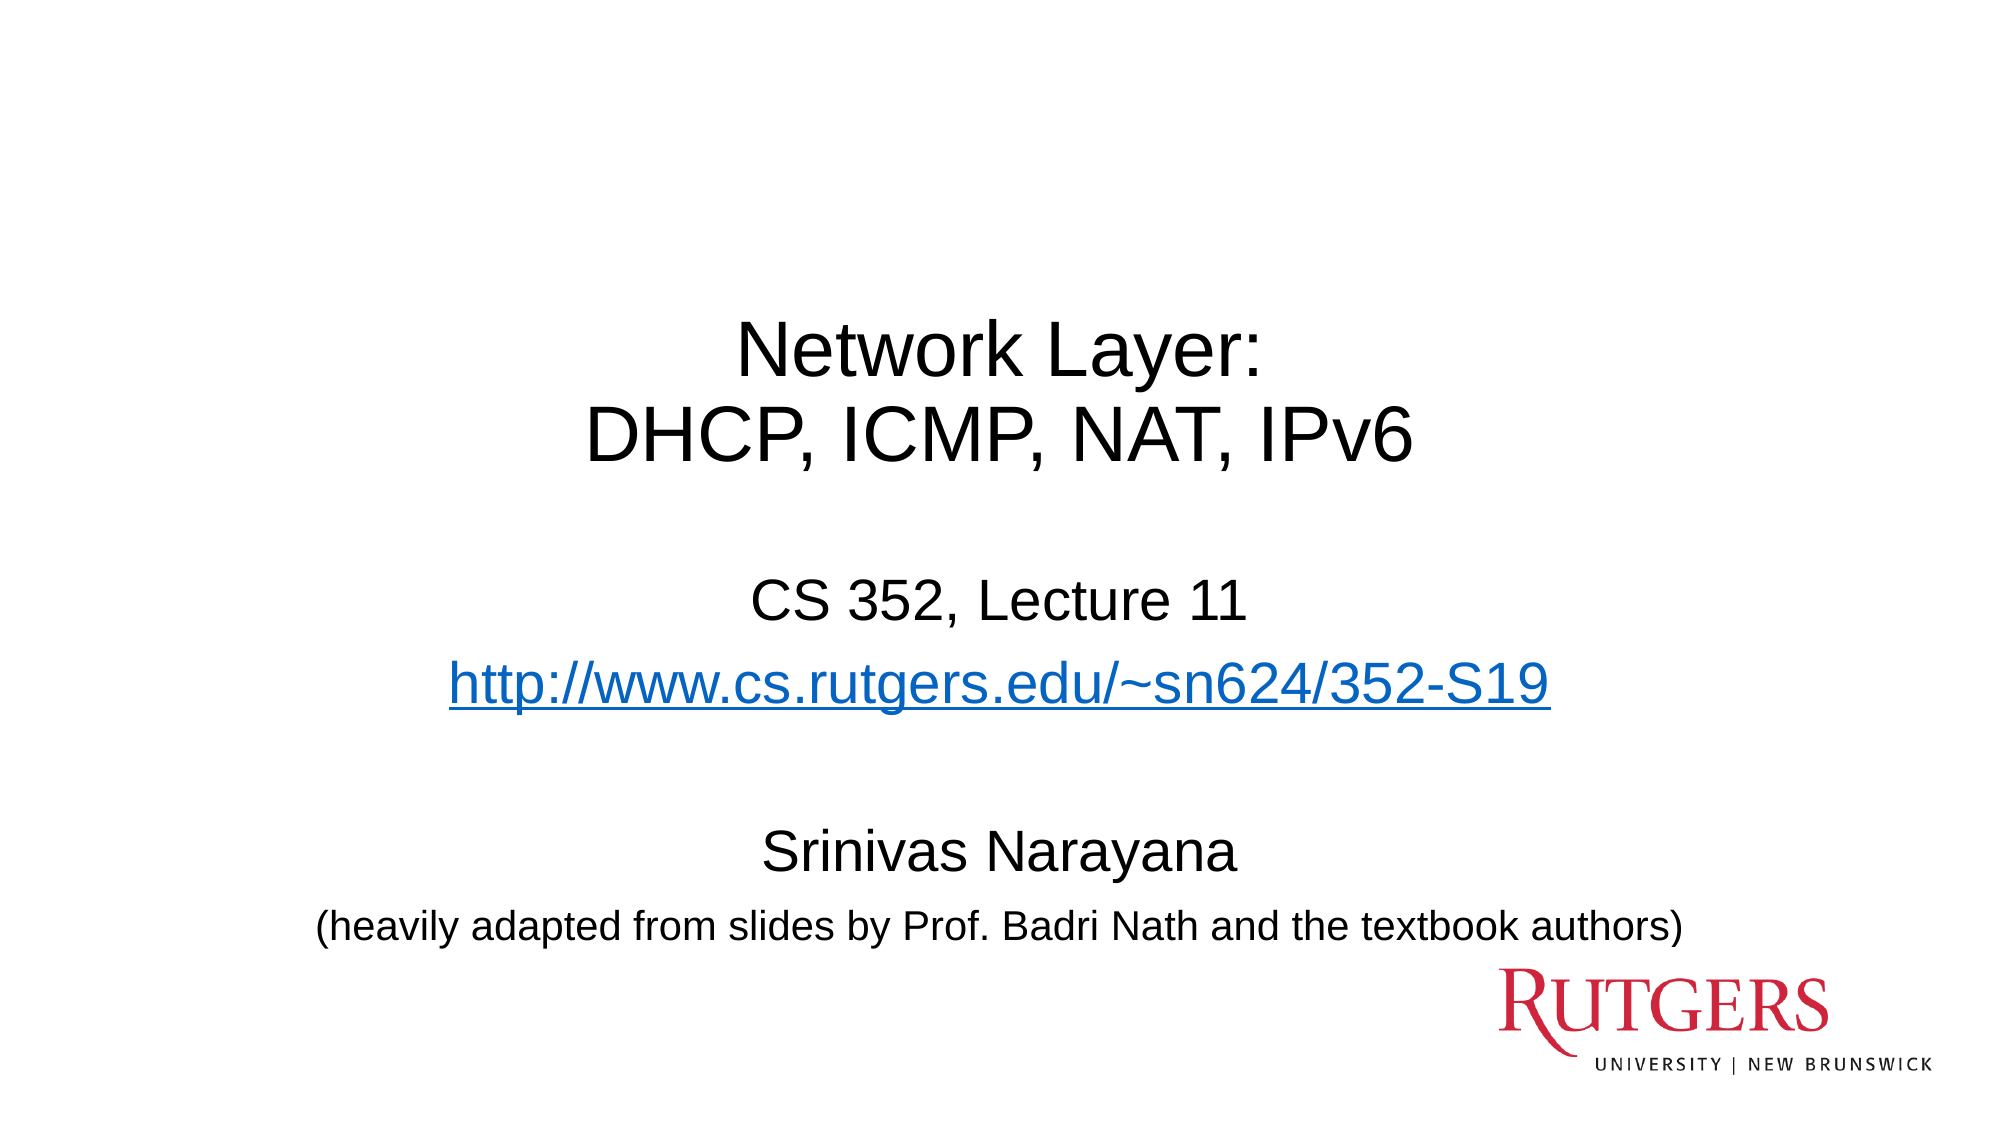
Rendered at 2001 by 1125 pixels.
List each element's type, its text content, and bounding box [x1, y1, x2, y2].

picture [1487, 947, 1956, 1097]
slide_number 1 [1412, 1042, 1863, 1103]
title Network Layer: DHCP, ICMP, NAT, IPv6 [82, 298, 1918, 487]
subtitle CS 352, Lecture 11 http://www.cs.rutgers.edu/~sn624/352-S19 Srinivas Narayana (heavily adapted from slides by Prof. Badri Nath and the textbook authors) [249, 562, 1750, 980]
